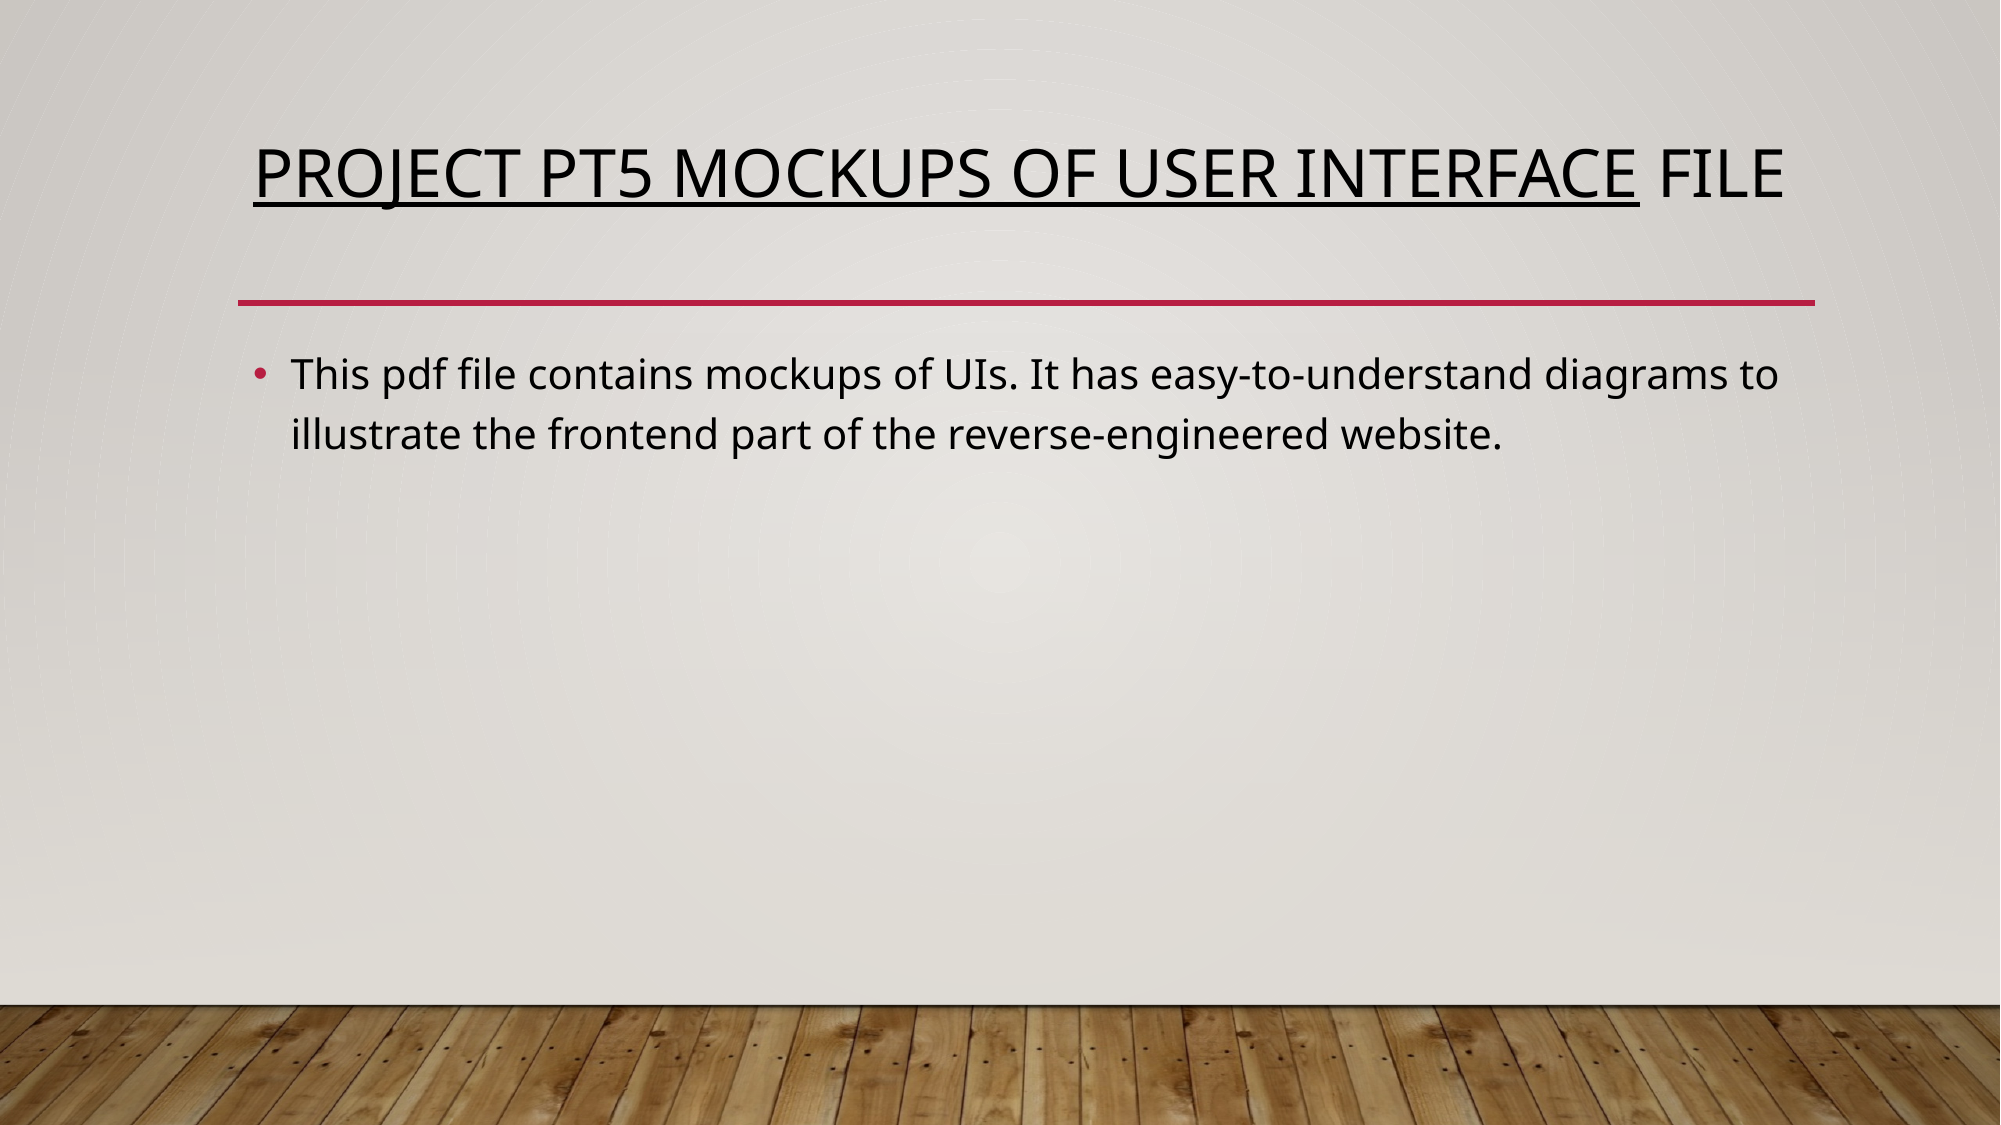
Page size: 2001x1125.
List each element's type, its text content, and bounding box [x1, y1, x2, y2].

list This pdf file contains mockups of UIs. It has easy-to-understand diagrams to illustrate the frontend part of the reverse-engineered website. [238, 330, 1814, 897]
title project pt5 mockups of user interface FILE [238, 131, 1814, 305]
picture [0, 1005, 2000, 1125]
